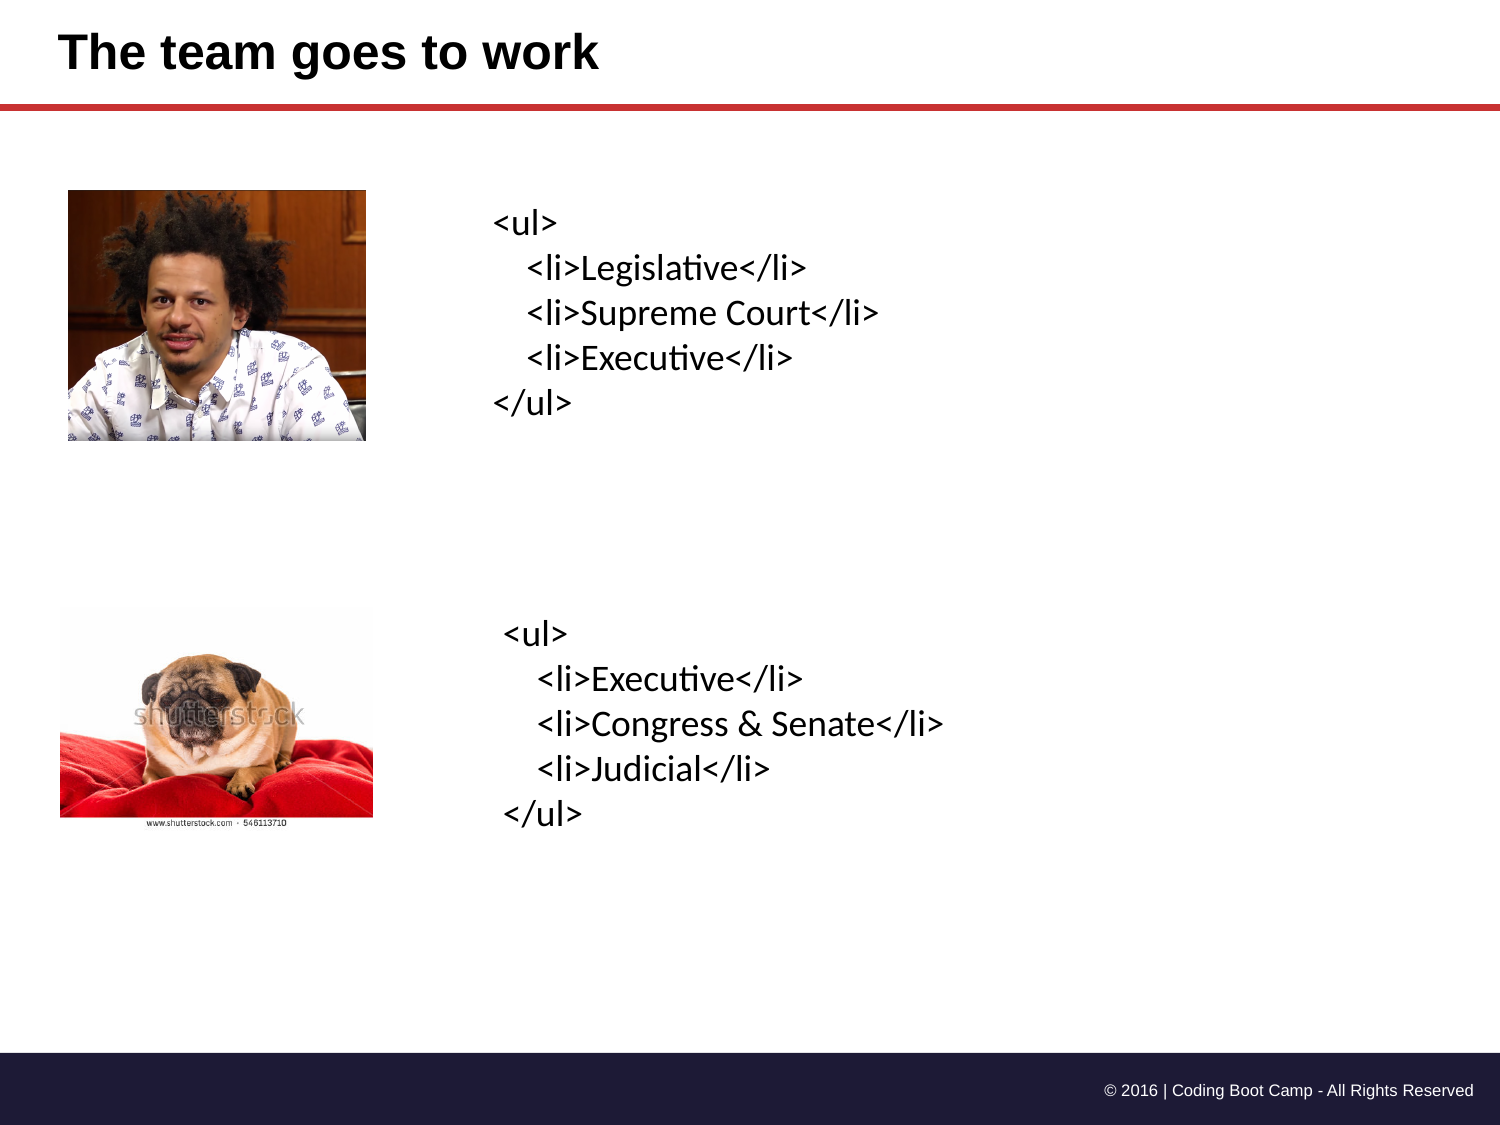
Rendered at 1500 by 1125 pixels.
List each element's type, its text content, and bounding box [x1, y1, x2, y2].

text_box <ul> <li>Legislative</li> <li>Supreme Court</li> <li>Executive</li> </ul> [484, 190, 939, 425]
picture [60, 606, 374, 831]
picture [67, 190, 366, 441]
title The team goes to work [50, 0, 948, 108]
text_box <ul> <li>Executive</li> <li>Congress & Senate</li> <li>Judicial</li> </ul> [495, 601, 1010, 836]
